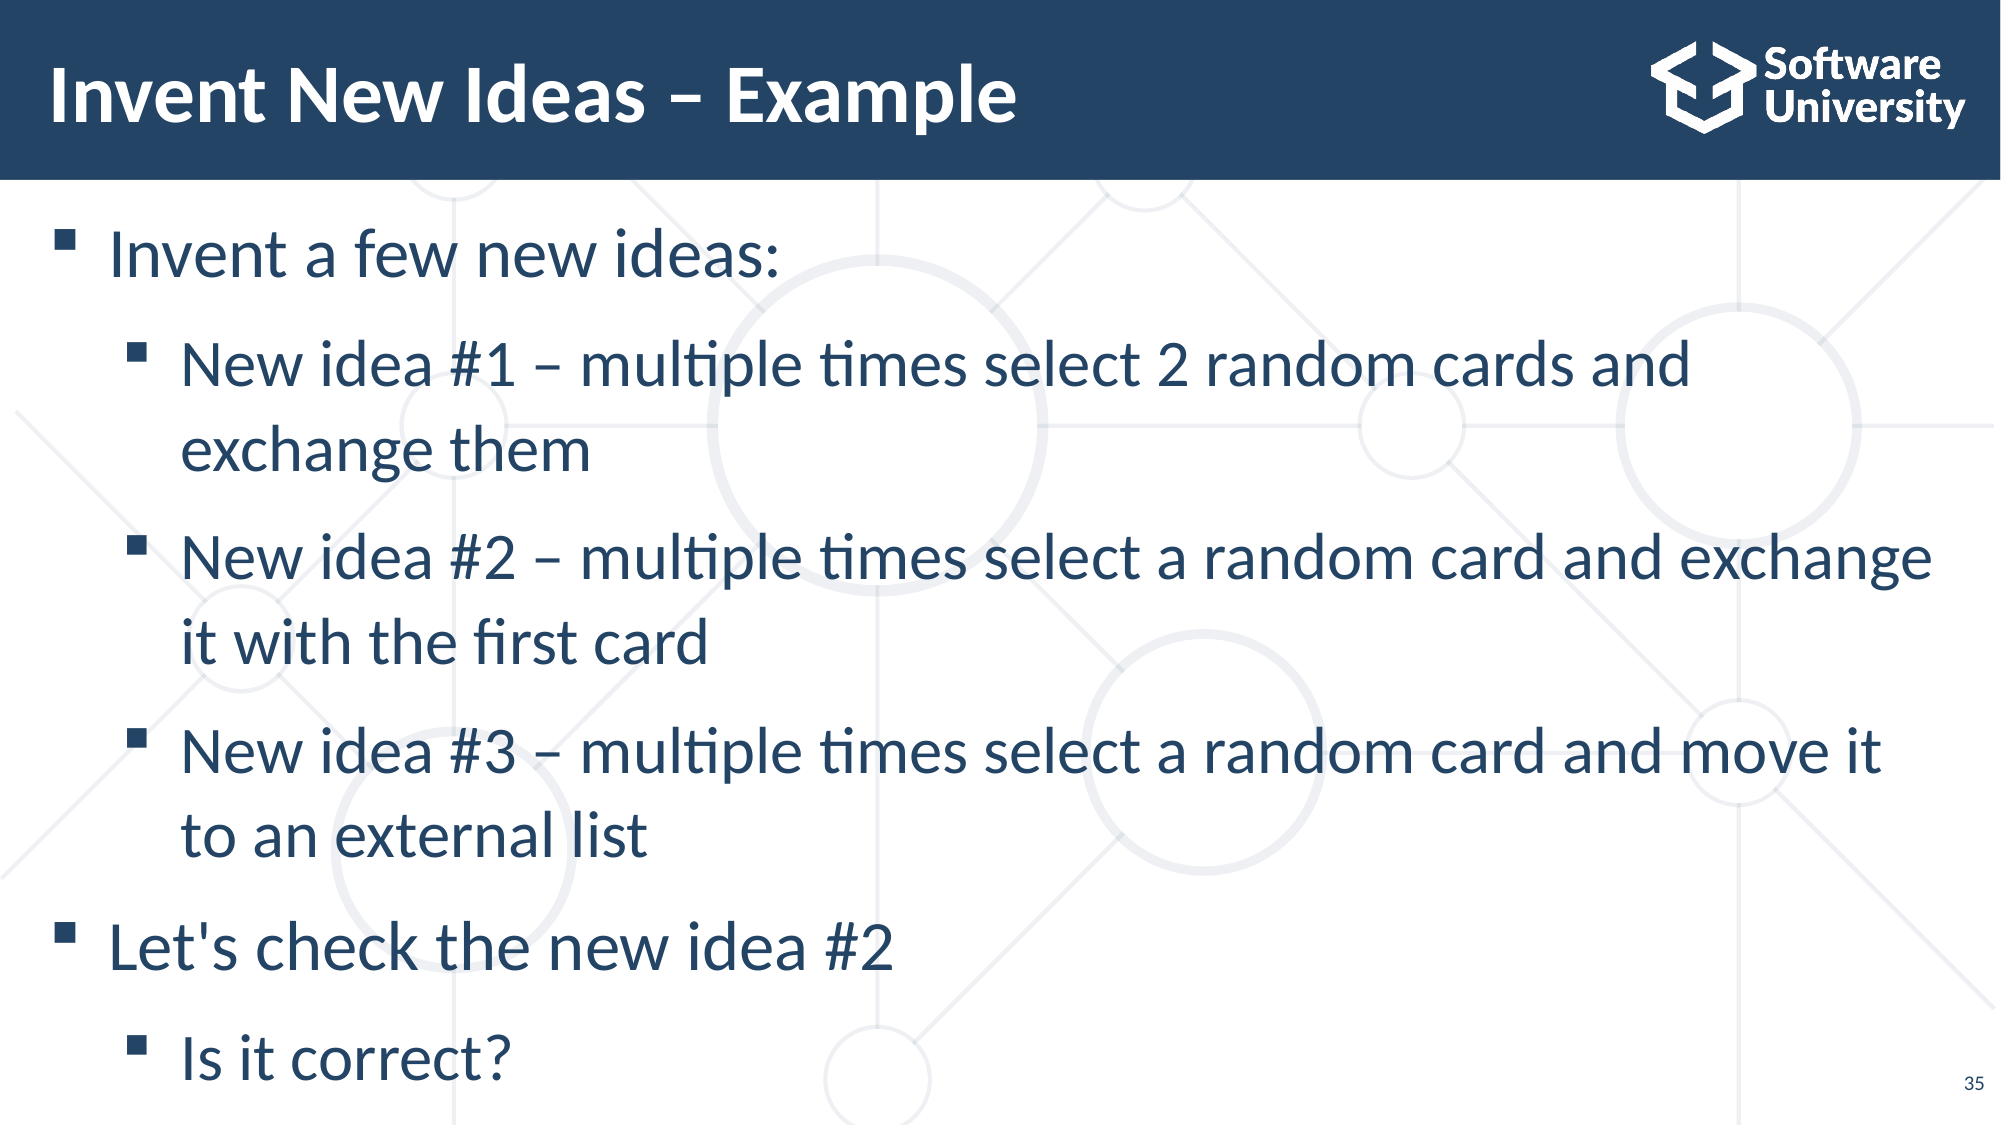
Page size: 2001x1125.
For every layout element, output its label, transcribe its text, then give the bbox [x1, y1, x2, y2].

title Invent New Ideas – Example [31, 16, 1625, 162]
picture [1651, 41, 1966, 134]
slide_number 35 [1970, 1070, 2000, 1103]
list Invent a few new ideas: New idea #1 – multiple times select 2 random cards and exchange them New idea #2 – multiple times select a random card and exchange it with the first card New idea #3 – multiple times select a random card and move it to an external list Let's check the new idea #2 Is it correct? [31, 196, 1970, 1104]
